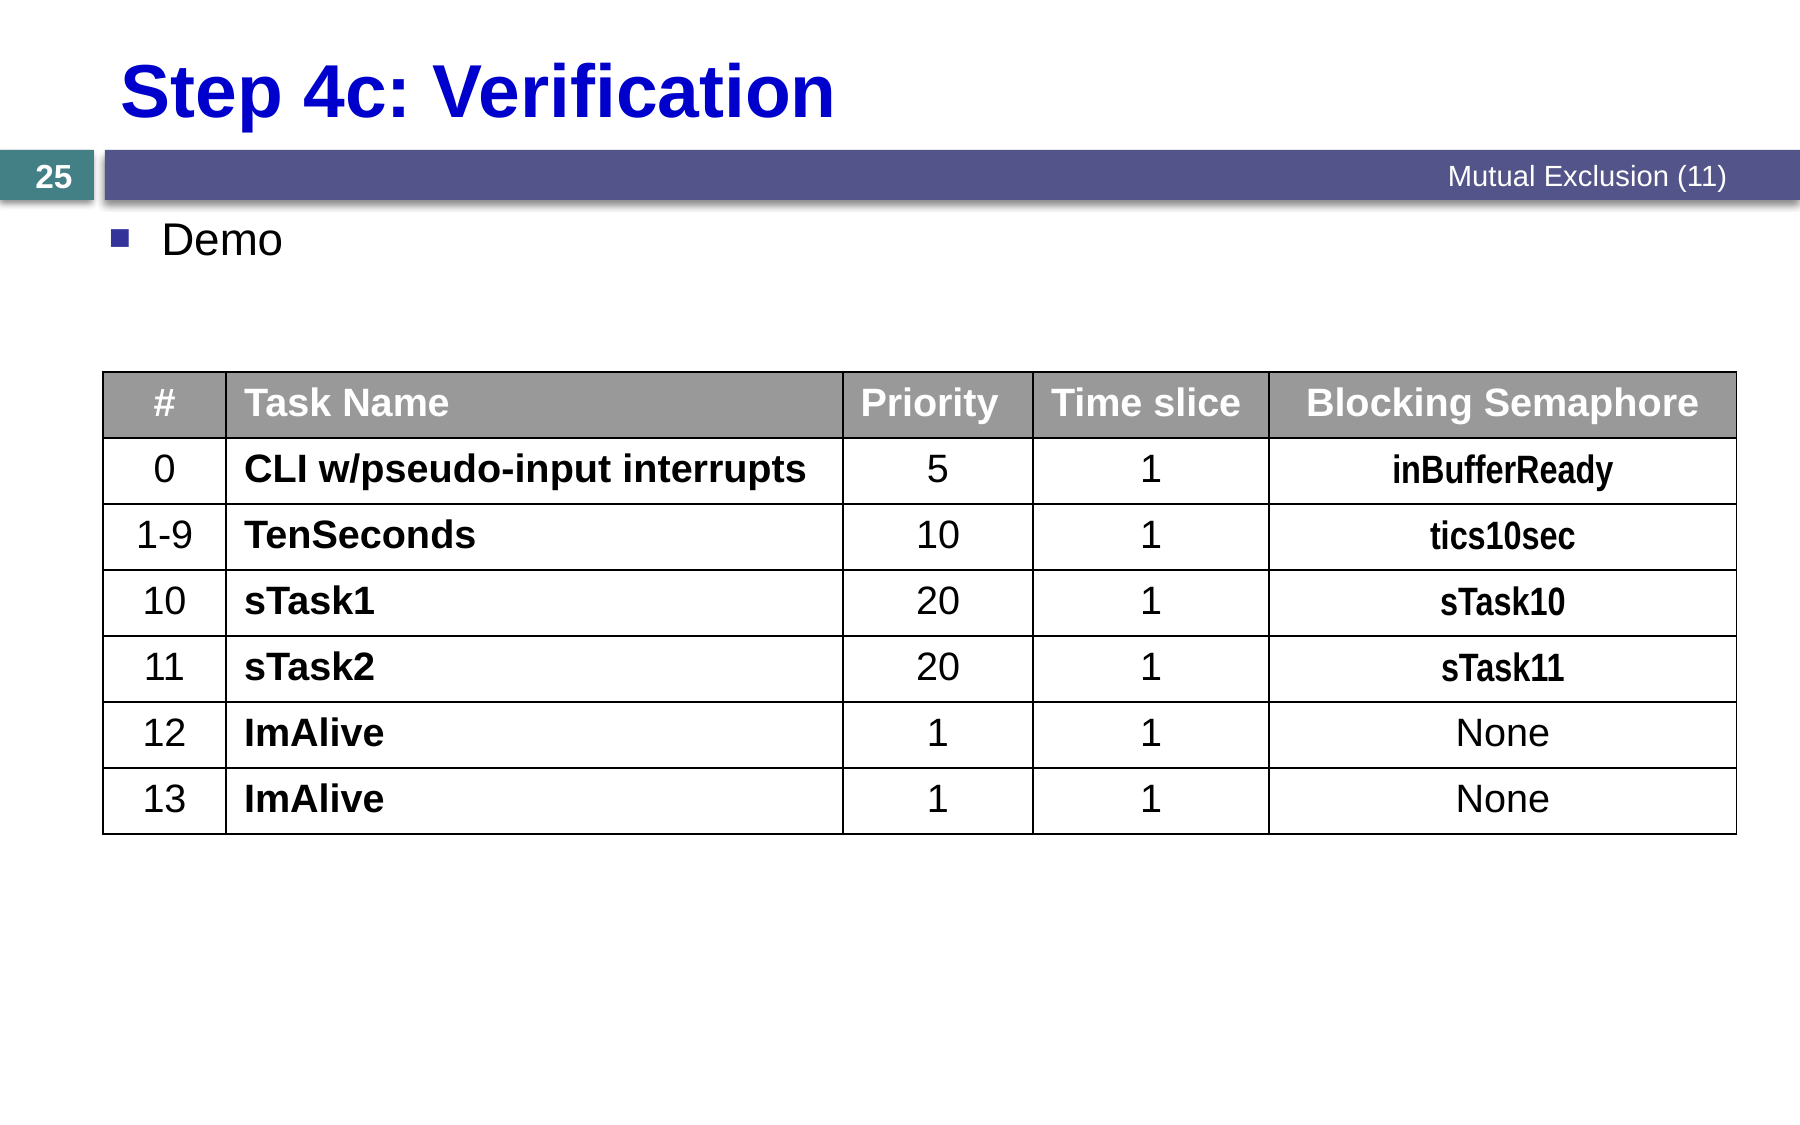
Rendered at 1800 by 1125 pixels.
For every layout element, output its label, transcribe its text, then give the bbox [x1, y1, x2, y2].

table_cell ImAlive [227, 769, 842, 833]
table_cell 5 [844, 439, 1032, 503]
table_cell sTask2 [227, 637, 842, 701]
table_cell sTask11 [1270, 637, 1736, 701]
table_header Time slice [1034, 373, 1268, 437]
table_cell 10 [844, 505, 1032, 569]
table_header Blocking Semaphore [1270, 373, 1736, 437]
table_cell 1 [844, 703, 1032, 767]
footer Mutual Exclusion (11) [675, 149, 1743, 202]
table_cell CLI w/pseudo-input interrupts [227, 439, 842, 503]
table_cell TenSeconds [227, 505, 842, 569]
table_cell 1-9 [104, 505, 225, 569]
table_cell 1 [1034, 637, 1268, 701]
table_cell None [1270, 769, 1736, 833]
table_cell inBufferReady [1270, 439, 1736, 503]
table_header Priority [844, 373, 1032, 437]
table_cell 11 [104, 637, 225, 701]
table_cell 1 [1034, 571, 1268, 635]
slide_number 25 [0, 152, 108, 198]
table_cell 10 [104, 571, 225, 635]
table_cell 1 [1034, 769, 1268, 833]
table_cell ImAlive [227, 703, 842, 767]
title Step 4c: Verification [105, 27, 1743, 149]
table_header Task Name [227, 373, 842, 437]
table_cell 1 [1034, 703, 1268, 767]
table_cell tics10sec [1270, 505, 1736, 569]
table_cell sTask10 [1270, 571, 1736, 635]
list Demo [93, 202, 1743, 1082]
table_header # [104, 373, 225, 437]
table_cell 13 [104, 769, 225, 833]
table_cell 20 [844, 571, 1032, 635]
table_cell 20 [844, 637, 1032, 701]
table_cell 0 [104, 439, 225, 503]
table_cell 1 [844, 769, 1032, 833]
table_cell 1 [1034, 439, 1268, 503]
table_cell 1 [1034, 505, 1268, 569]
table_cell None [1270, 703, 1736, 767]
table_cell sTask1 [227, 571, 842, 635]
table_cell 12 [104, 703, 225, 767]
